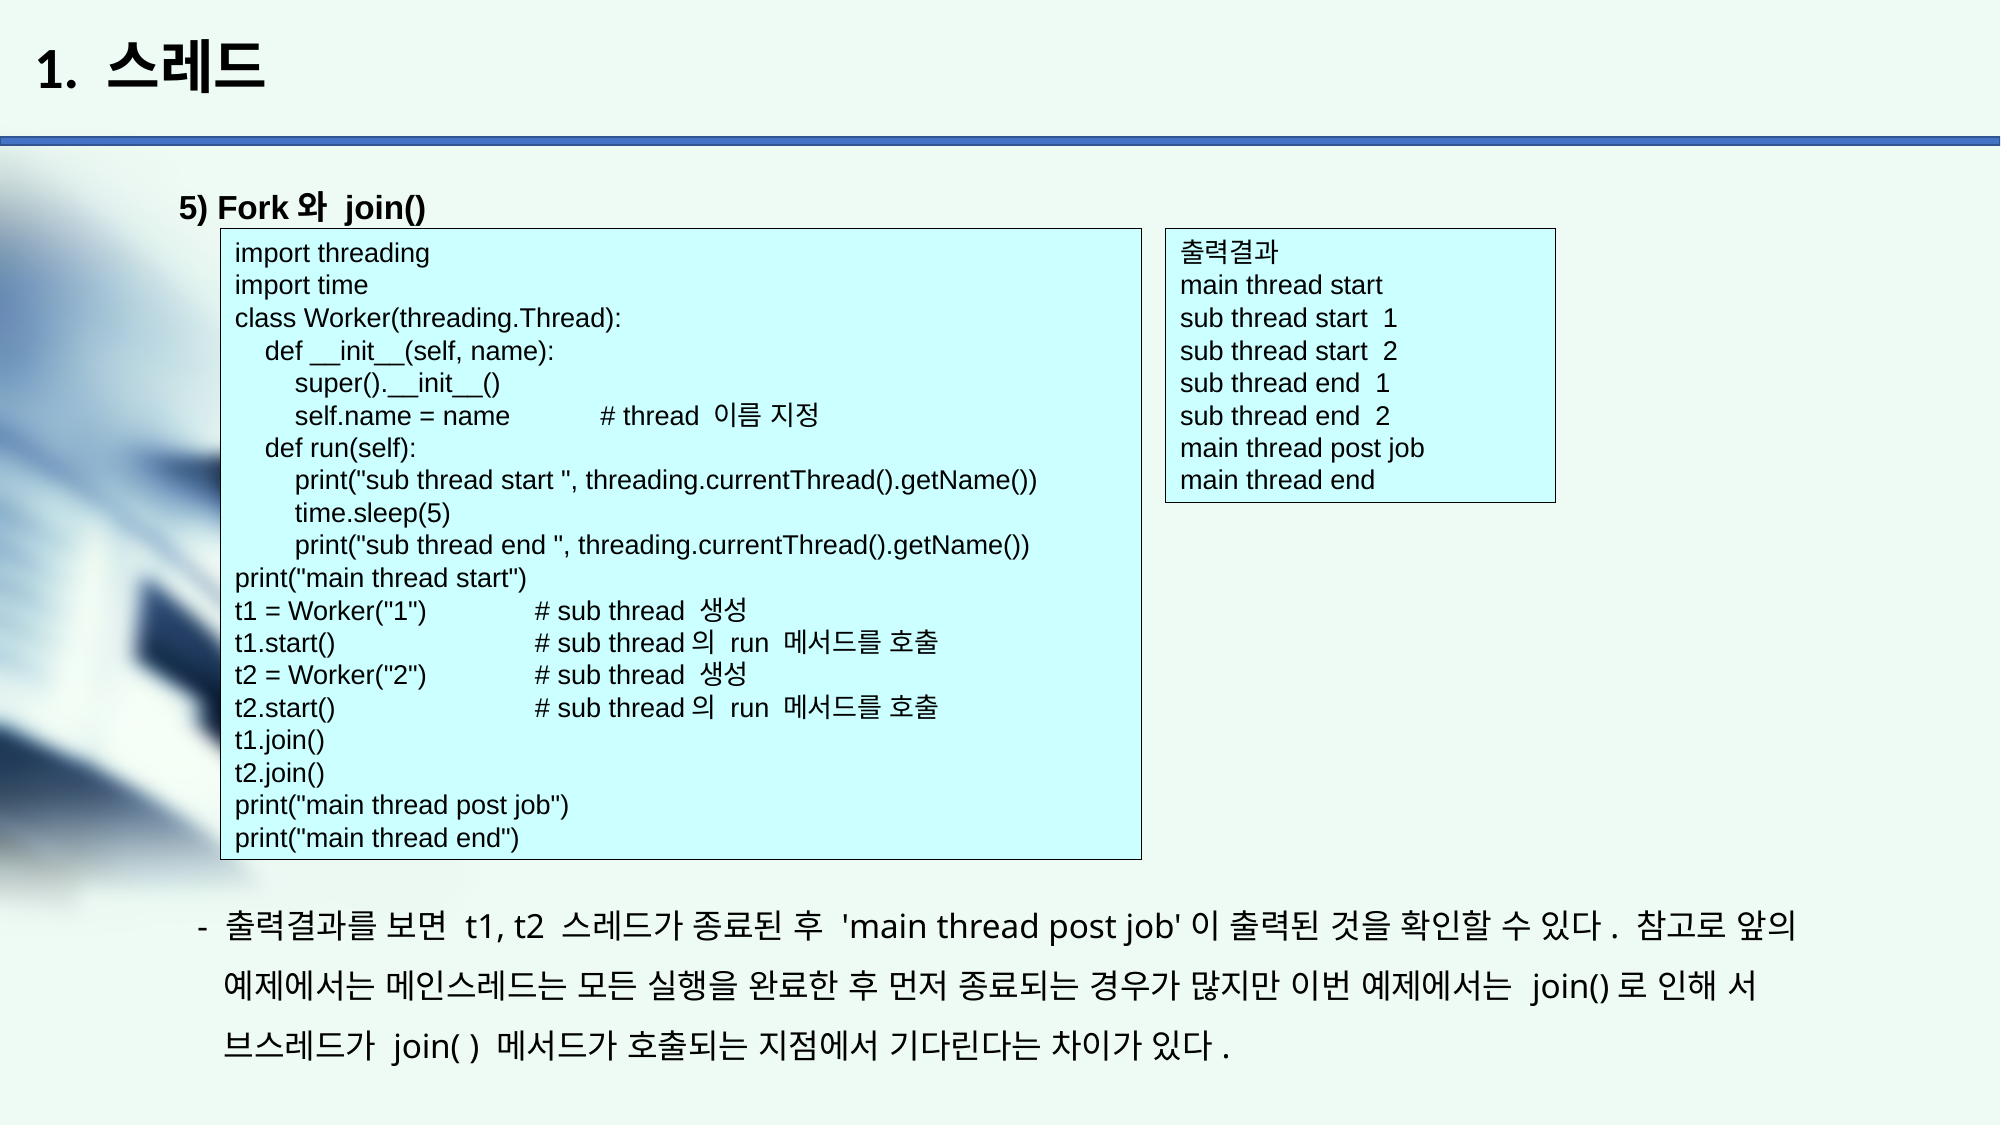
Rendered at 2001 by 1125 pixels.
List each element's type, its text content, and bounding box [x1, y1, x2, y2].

text_box 출력결과 main thread start sub thread start 1 sub thread start 2 sub thread end 1 sub thread end 2 main thread post job main thread end [1165, 228, 1556, 503]
title 1. 스레드 [19, 14, 1745, 126]
picture [0, 146, 2000, 1125]
text_box 5) Fork와 join() - 출력결과를 보면 t1, t2 스레드가 종료된 후 'main thread post job'이 출력된 것을 확인할 수 있다. 참고로 앞의 예제에서는 메인스레드는 모든 실행을 완료한 후 먼저 종료되는 경우가 많지만 이번 예제에서는 join()로 인해 서 브스레드가 join( ) 메서드가 호출되는 지점에서 기다린다는 차이가 있다. [163, 159, 1922, 1073]
picture [0, 0, 2000, 136]
text_box import threading import time class Worker(threading.Thread): def __init__(self, name): super().__init__() self.name = name # thread 이름 지정 def run(self): print("sub thread start ", threading.currentThread().getName()) time.sleep(5) print("sub thread end ", threading.currentThread().getName()) print("main thread start") t1 = Worker("1") # sub thread 생성 t1.start() # sub thread의 run 메서드를 호출 t2 = Worker("2") # sub thread 생성 t2.start() # sub thread의 run 메서드를 호출 t1.join() t2.join() print("main thread post job") print("main thread end") [220, 228, 1142, 860]
